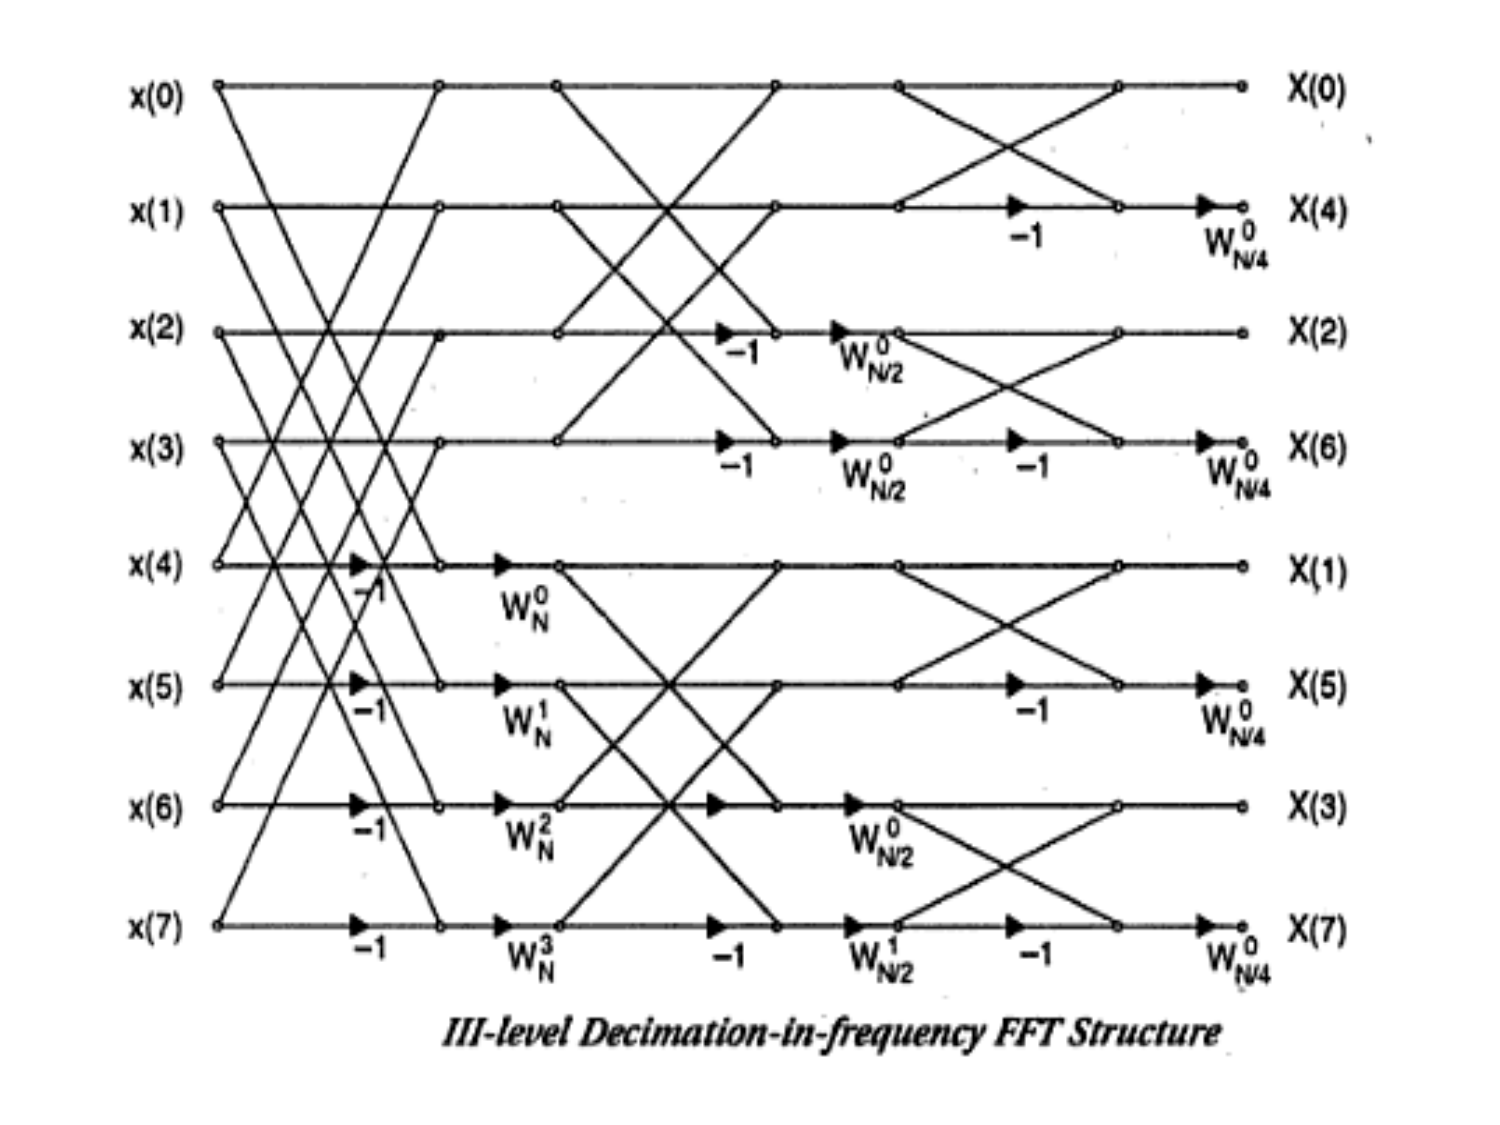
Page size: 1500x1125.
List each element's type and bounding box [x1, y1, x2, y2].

picture [99, 62, 1376, 1063]
